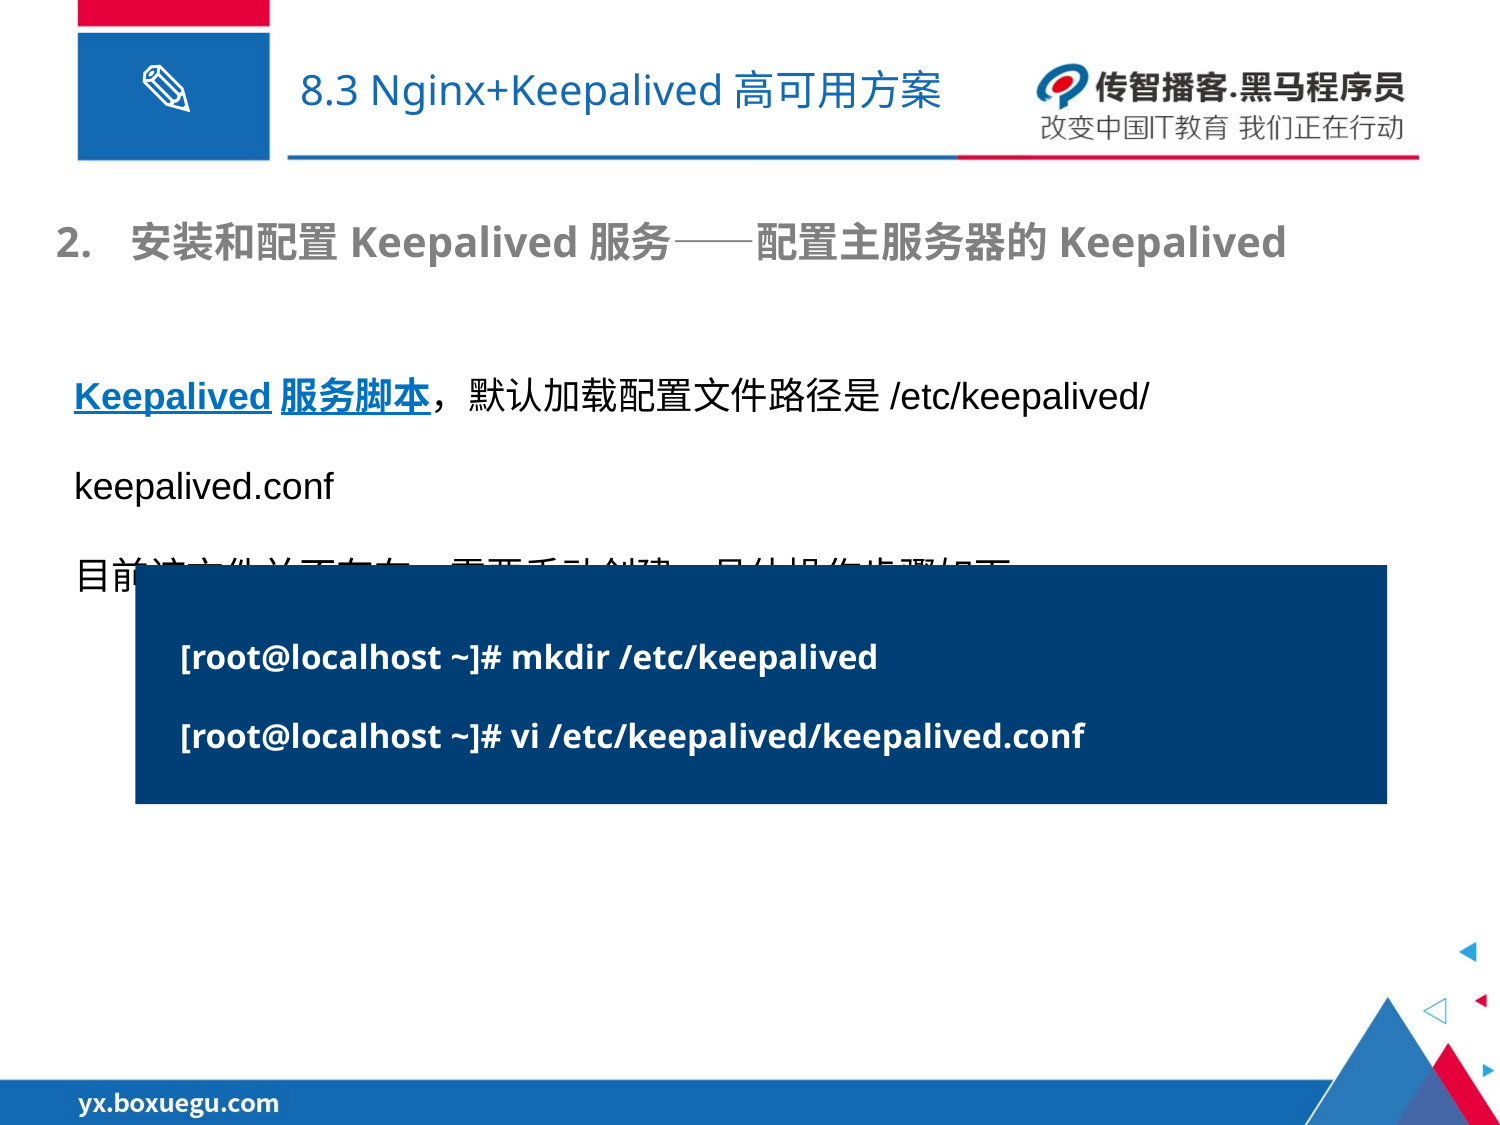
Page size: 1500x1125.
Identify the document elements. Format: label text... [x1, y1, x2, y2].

text_box 安装和配置Keepalived服务——配置主服务器的Keepalived [41, 208, 1424, 274]
picture [0, 0, 1500, 1125]
title 8.3 Nginx+Keepalived高可用方案 [285, 25, 1137, 153]
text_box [135, 564, 1388, 805]
text_box Keepalived服务脚本，默认加载配置文件路径是/etc/keepalived/keepalived.conf 目前该文件并不存在，需要手动创建，具体操作步骤如下。 [59, 319, 1424, 605]
